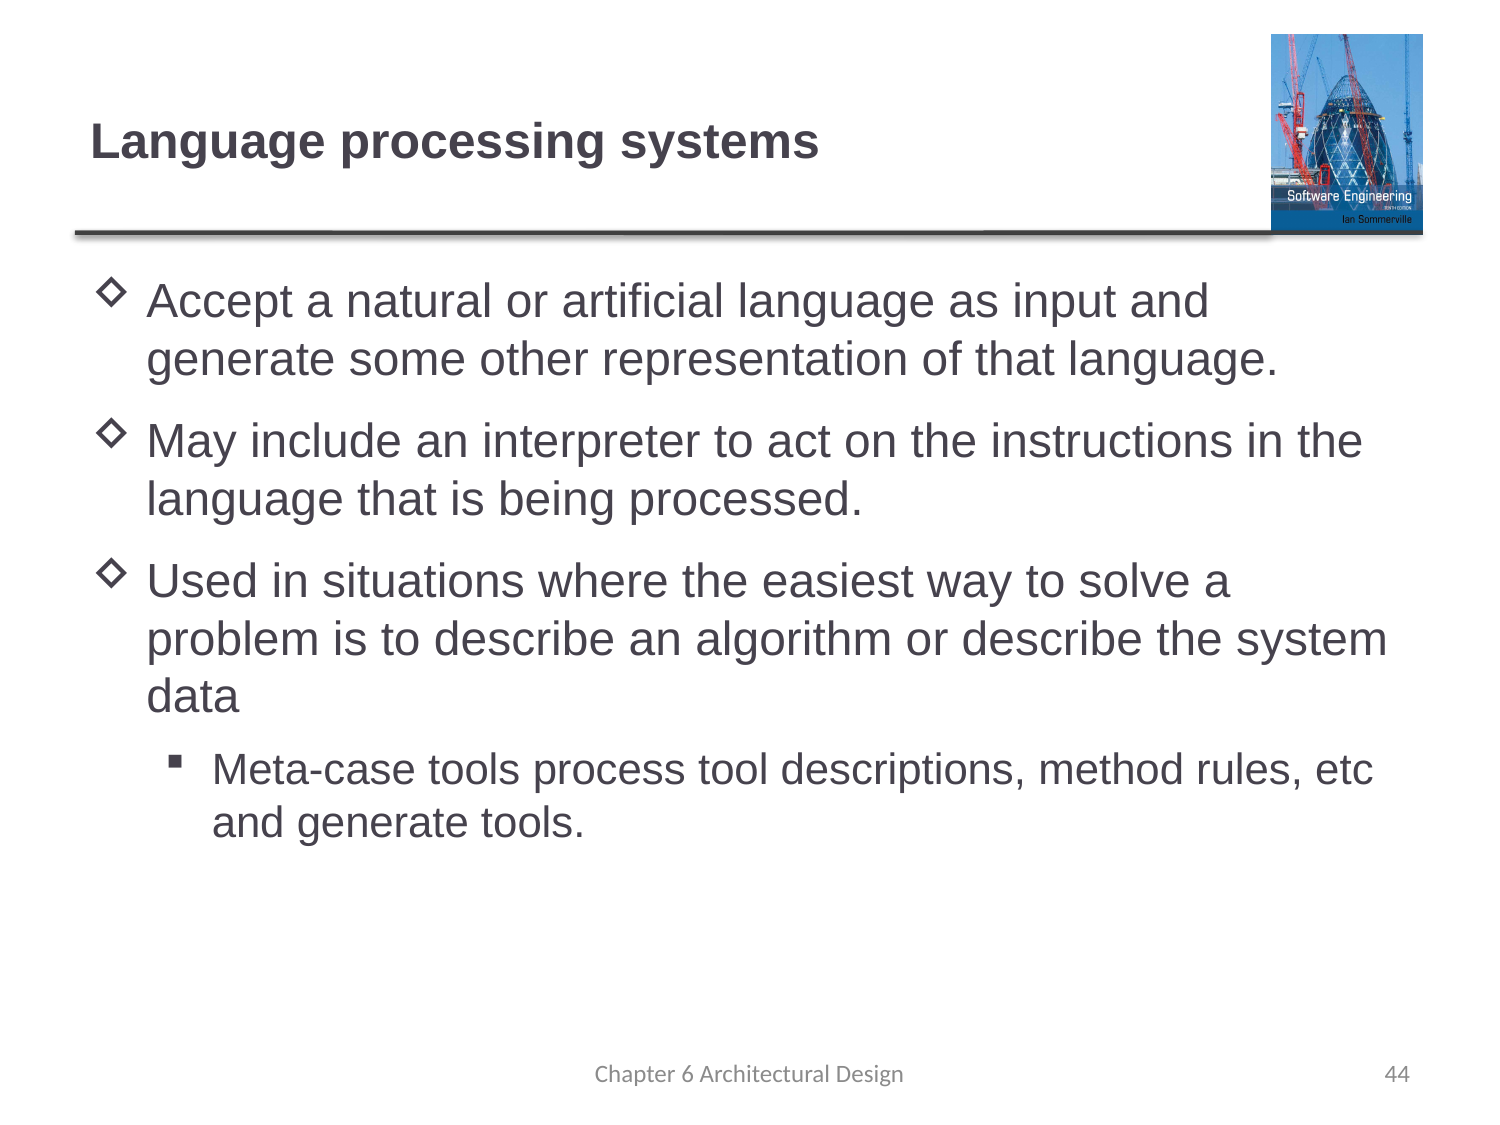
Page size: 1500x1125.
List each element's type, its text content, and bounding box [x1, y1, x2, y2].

picture [1271, 34, 1423, 230]
list Accept a natural or artificial language as input and generate some other representation of that language. May include an interpreter to act on the instructions in the language that is being processed. Used in situations where the easiest way to solve a problem is to describe an algorithm or describe the system data Meta-case tools process tool descriptions, method rules, etc and generate tools. [75, 262, 1425, 1005]
title Language processing systems [74, 44, 1272, 233]
footer Chapter 6 Architectural Design [512, 1042, 988, 1103]
slide_number 44 [1074, 1042, 1425, 1103]
